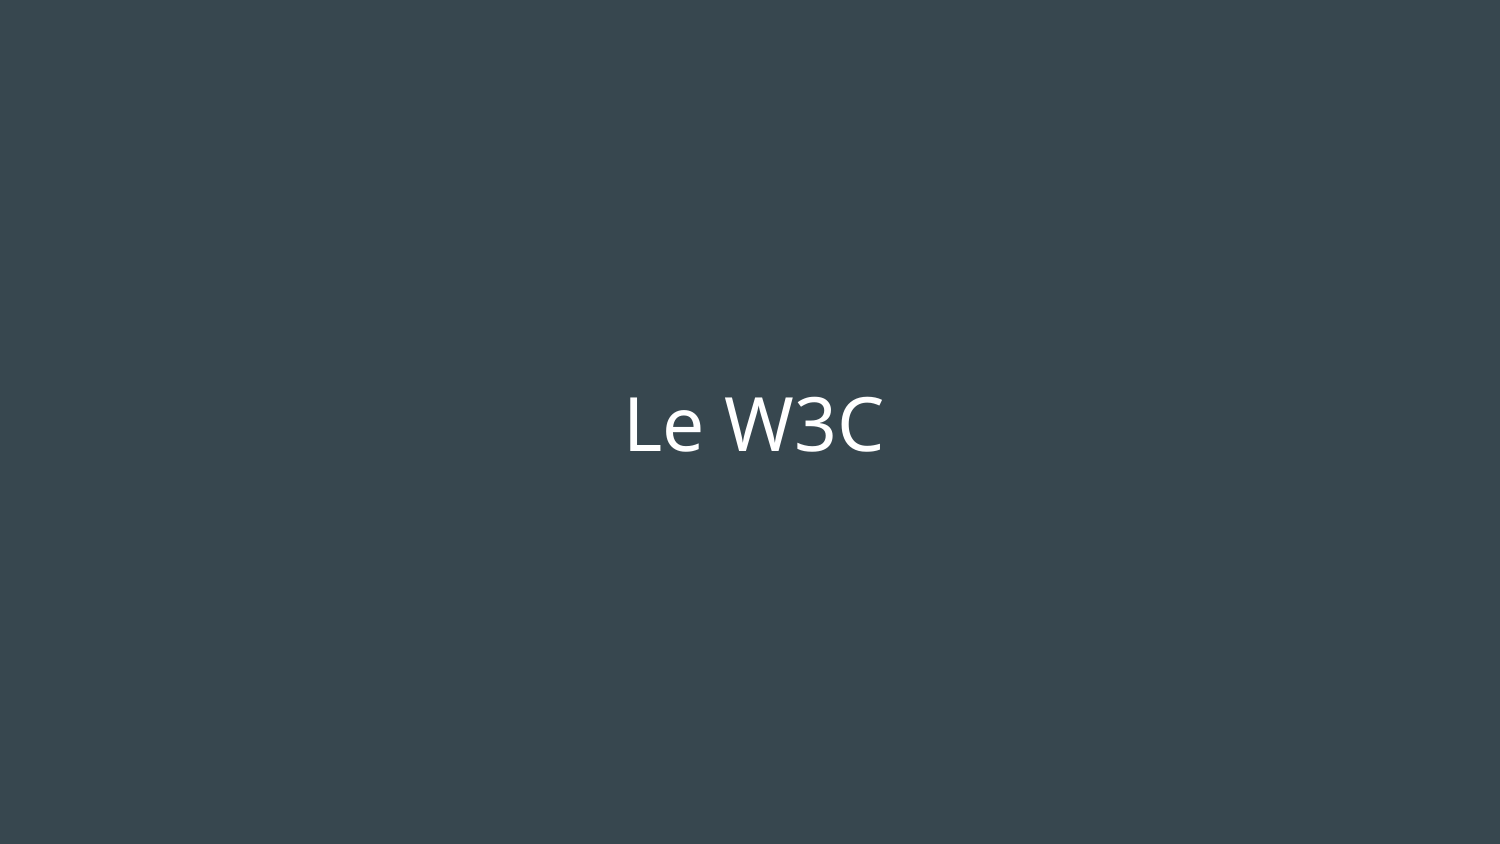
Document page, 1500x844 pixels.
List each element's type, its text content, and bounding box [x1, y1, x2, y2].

title Le W3C [110, 351, 1399, 493]
